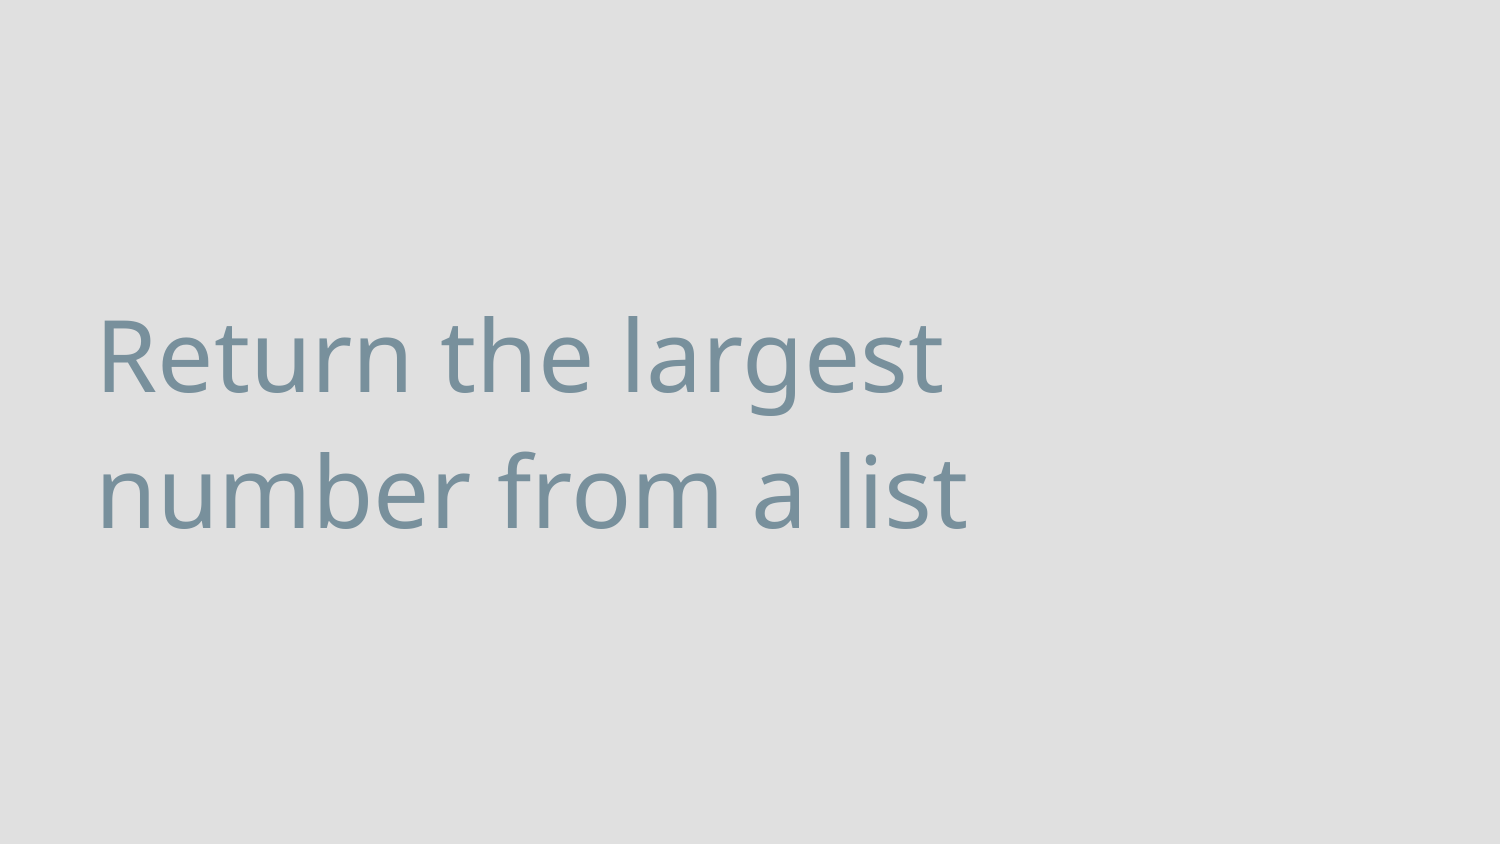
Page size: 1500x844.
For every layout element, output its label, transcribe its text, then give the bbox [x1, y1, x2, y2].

title Return the largest number from a list [80, 86, 1102, 758]
